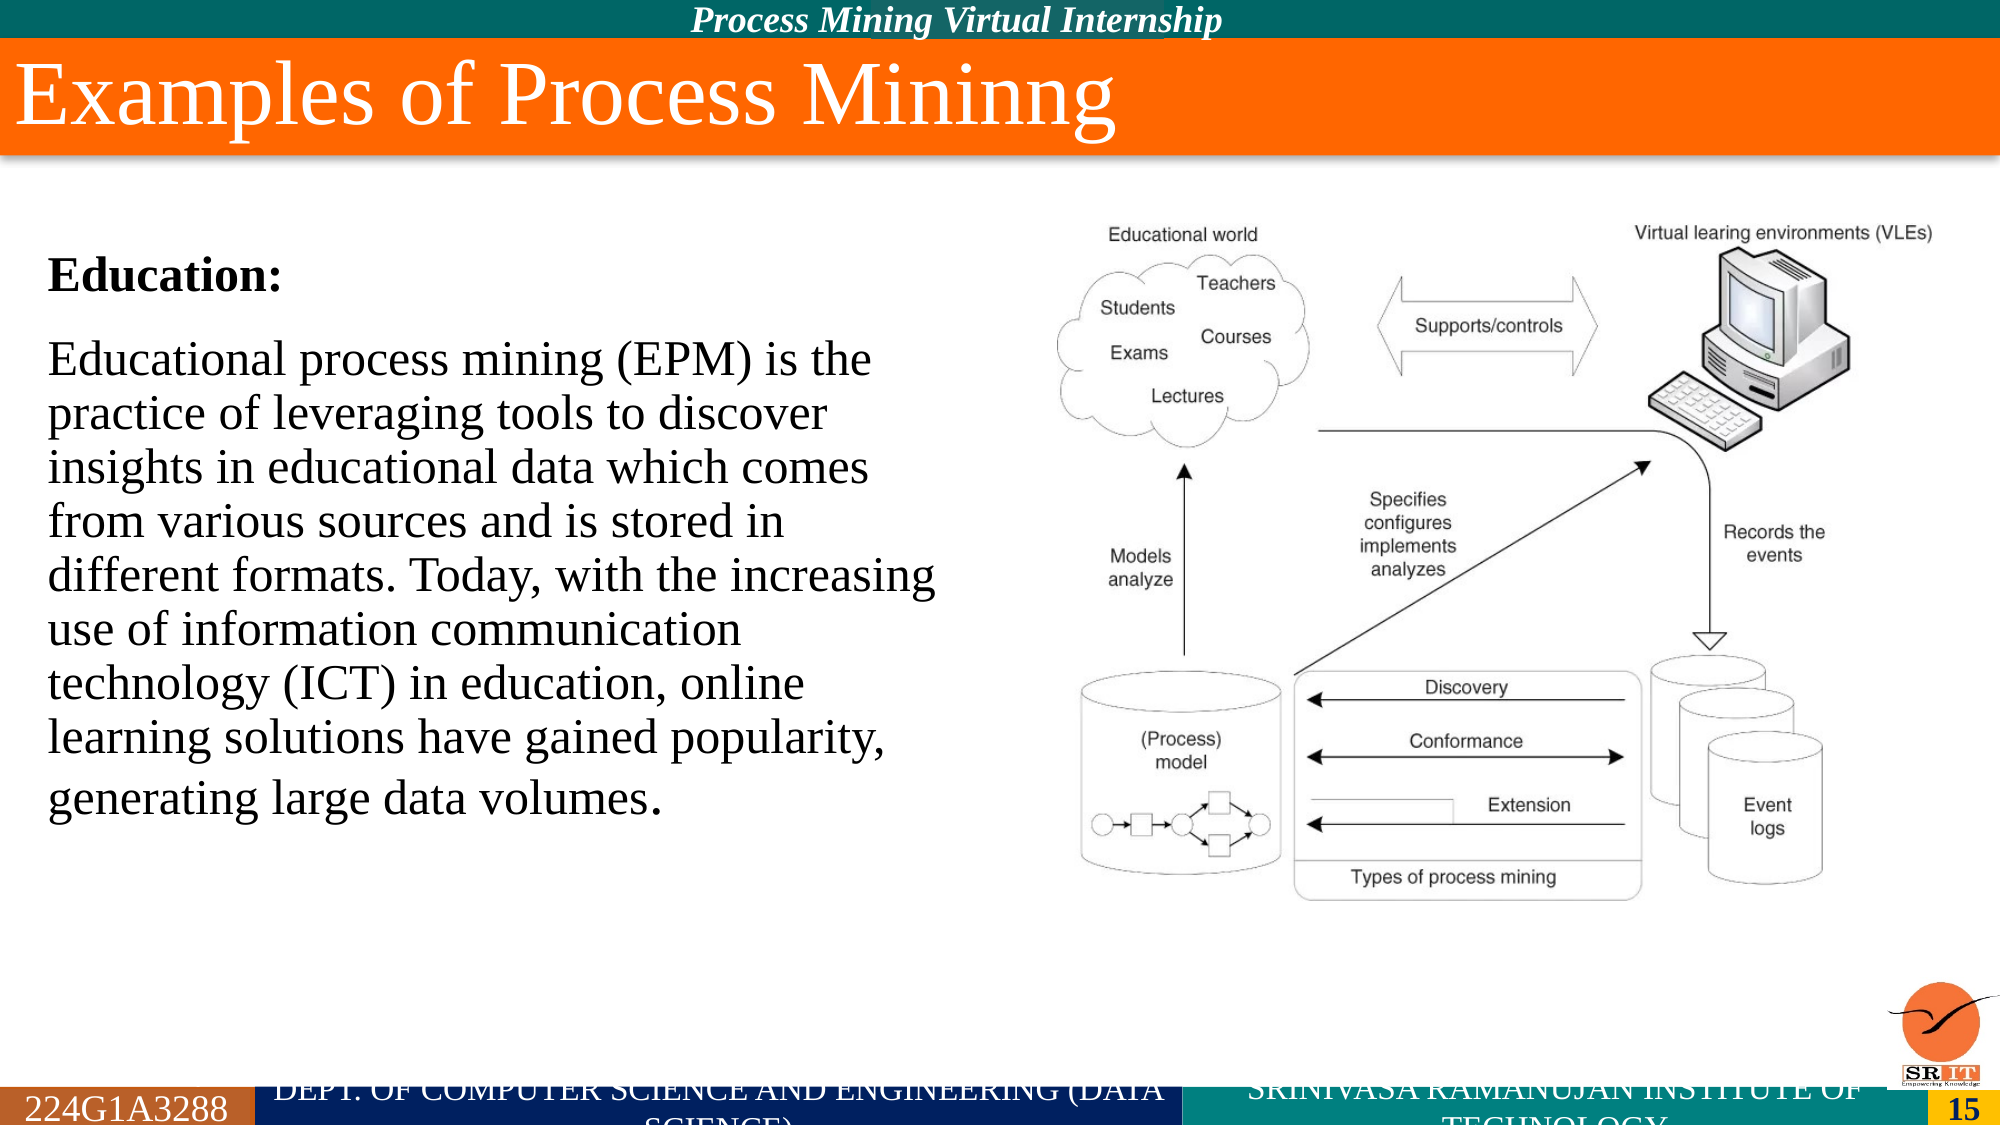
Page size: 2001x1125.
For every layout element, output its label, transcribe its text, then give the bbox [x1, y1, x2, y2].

picture [0, 1089, 250, 1125]
picture [1887, 977, 2000, 1090]
list Education: Educational process mining (EPM) is the practice of leveraging tools to discover insights in educational data which comes from various sources and is stored in different formats. Today, with the increasing use of information communication technology (ICT) in education, online learning solutions have gained popularity, generating large data volumes. Business pr [32, 168, 983, 1065]
picture [1057, 223, 1933, 901]
picture [871, 0, 1165, 39]
title Examples of Process Mininng [0, 38, 2000, 156]
text_box 224G1A3288 [9, 1076, 259, 1125]
text_box Process Mining Virtual Internship [675, 0, 1578, 47]
